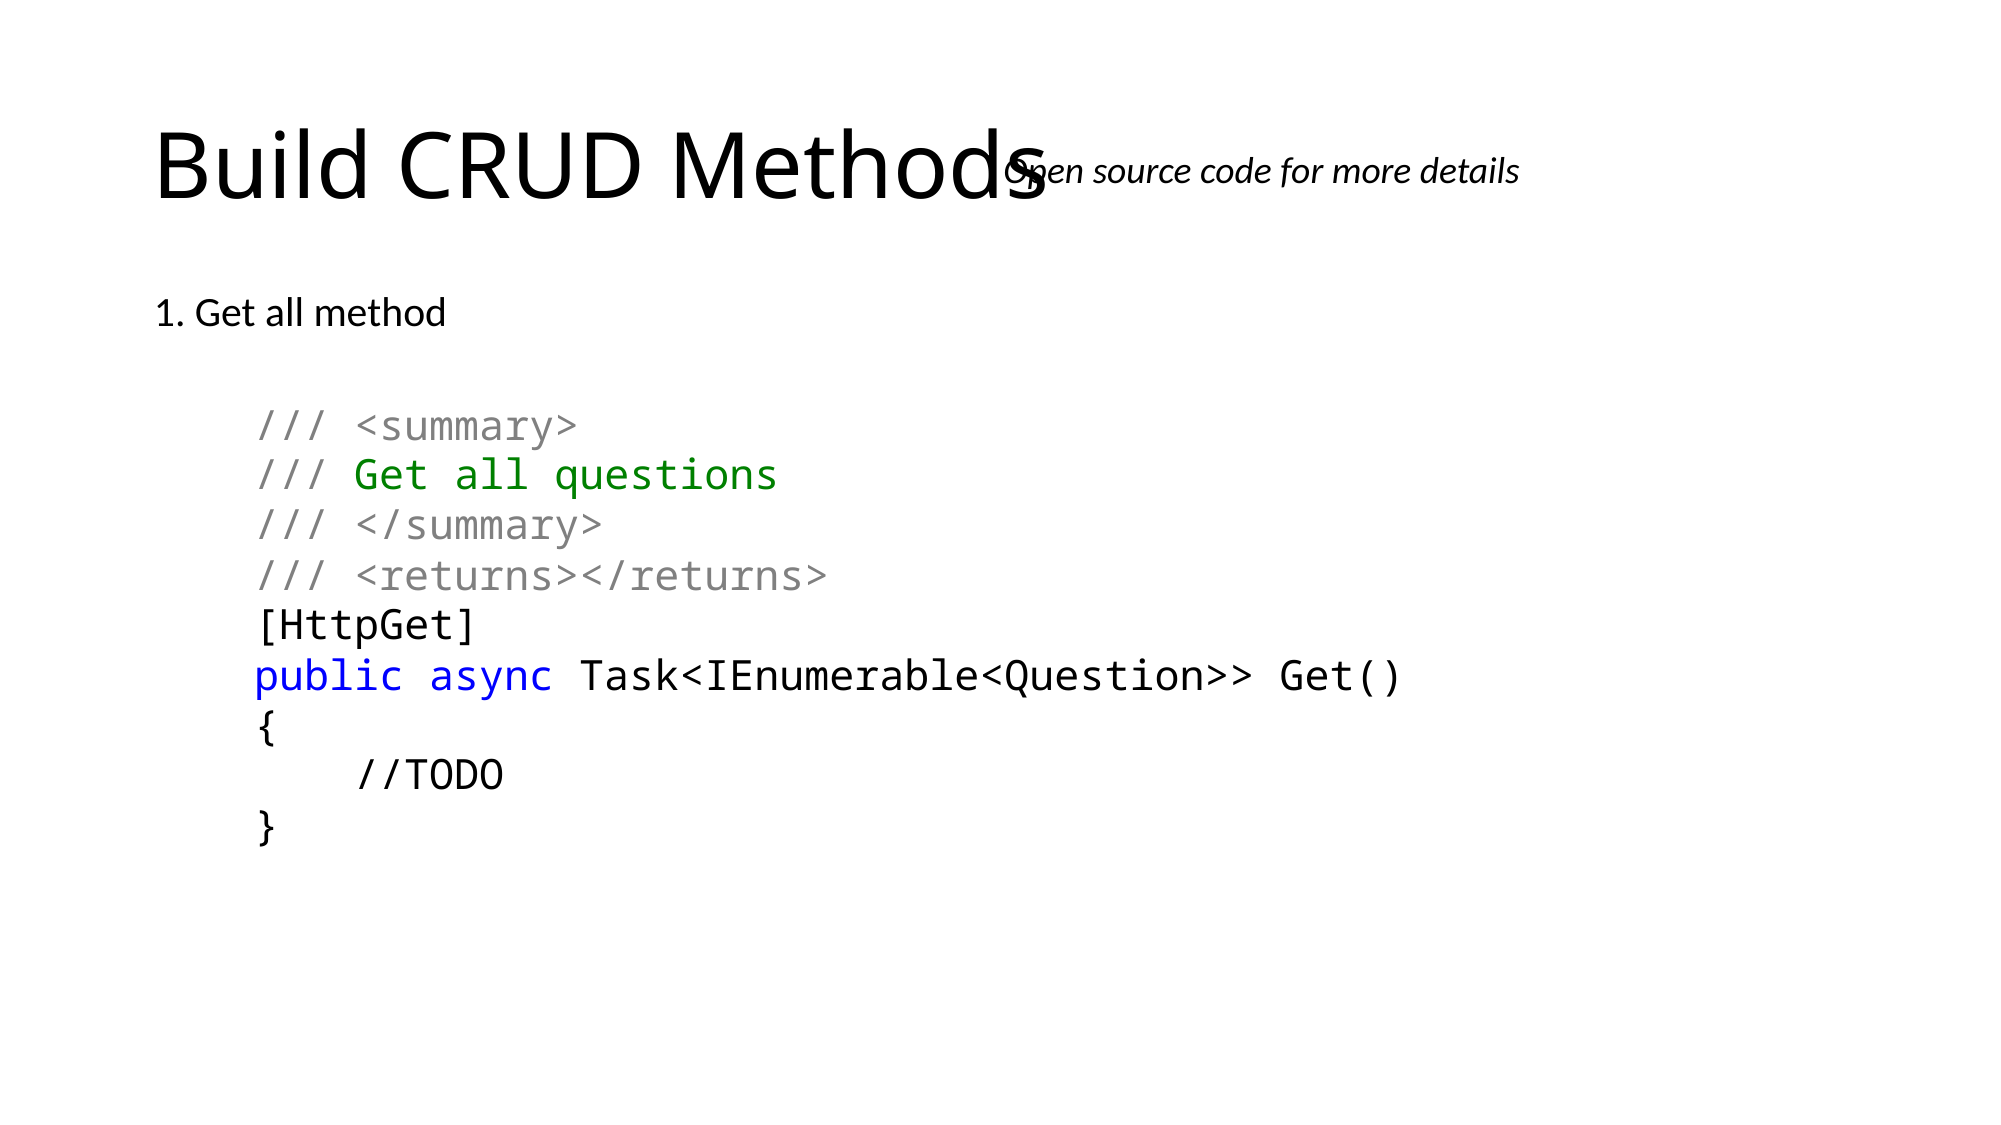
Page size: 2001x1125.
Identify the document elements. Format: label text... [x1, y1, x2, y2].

text_box 1. Get all method [139, 277, 463, 343]
title Build CRUD Methods [137, 59, 1863, 278]
text_box /// <summary> /// Get all questions /// </summary> /// <returns></returns> [HttpGet] public async Task<IEnumerable<Question>> Get() { //TODO } [239, 390, 1724, 856]
text_box Open source code for more details [988, 138, 1536, 198]
